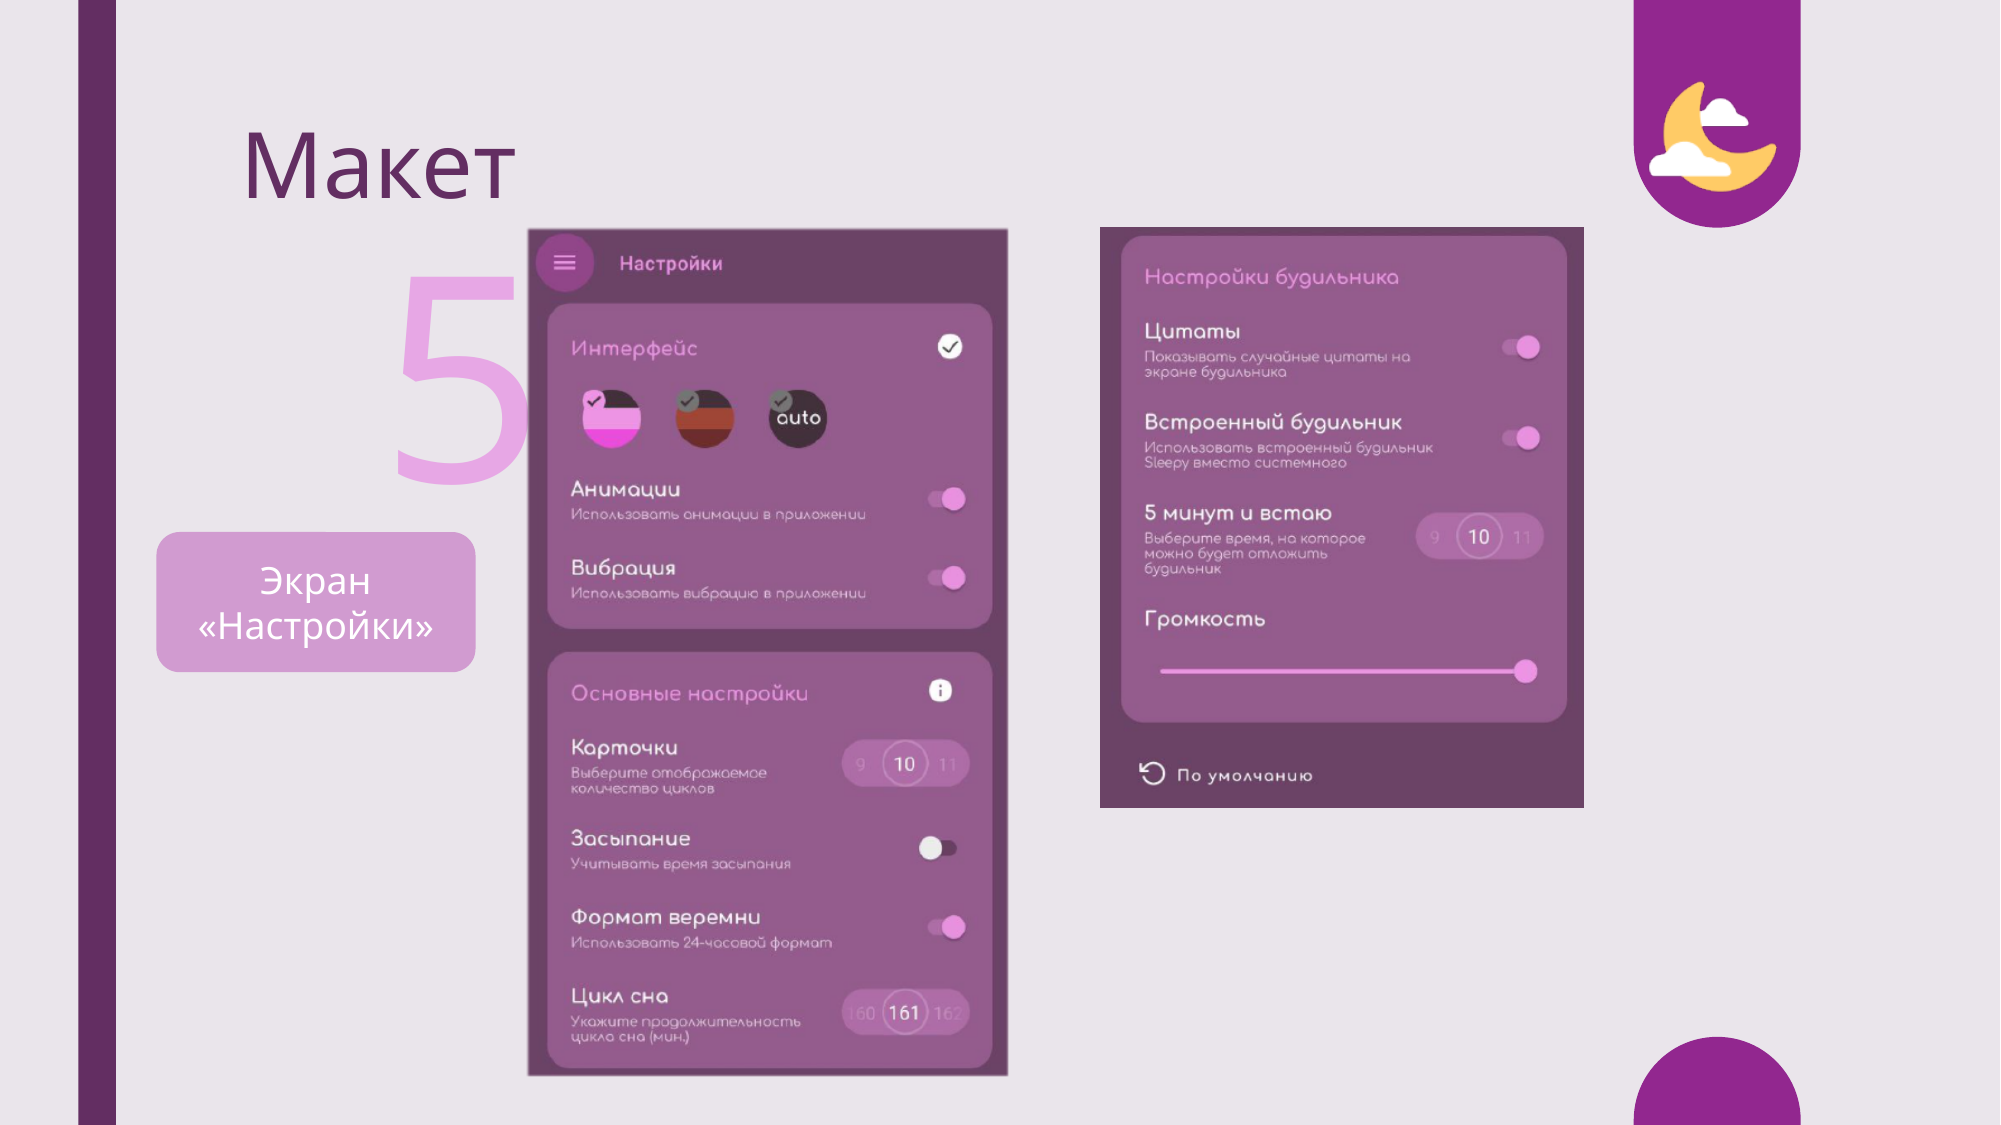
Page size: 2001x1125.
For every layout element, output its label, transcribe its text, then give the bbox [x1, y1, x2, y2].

text_box Экран «Настройки» [153, 529, 479, 676]
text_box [1633, 0, 1801, 228]
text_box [1633, 1036, 1801, 1125]
text_box 5 [366, 229, 526, 548]
title Макет [225, 112, 1800, 229]
picture [1100, 227, 1584, 808]
picture [526, 227, 1009, 1077]
